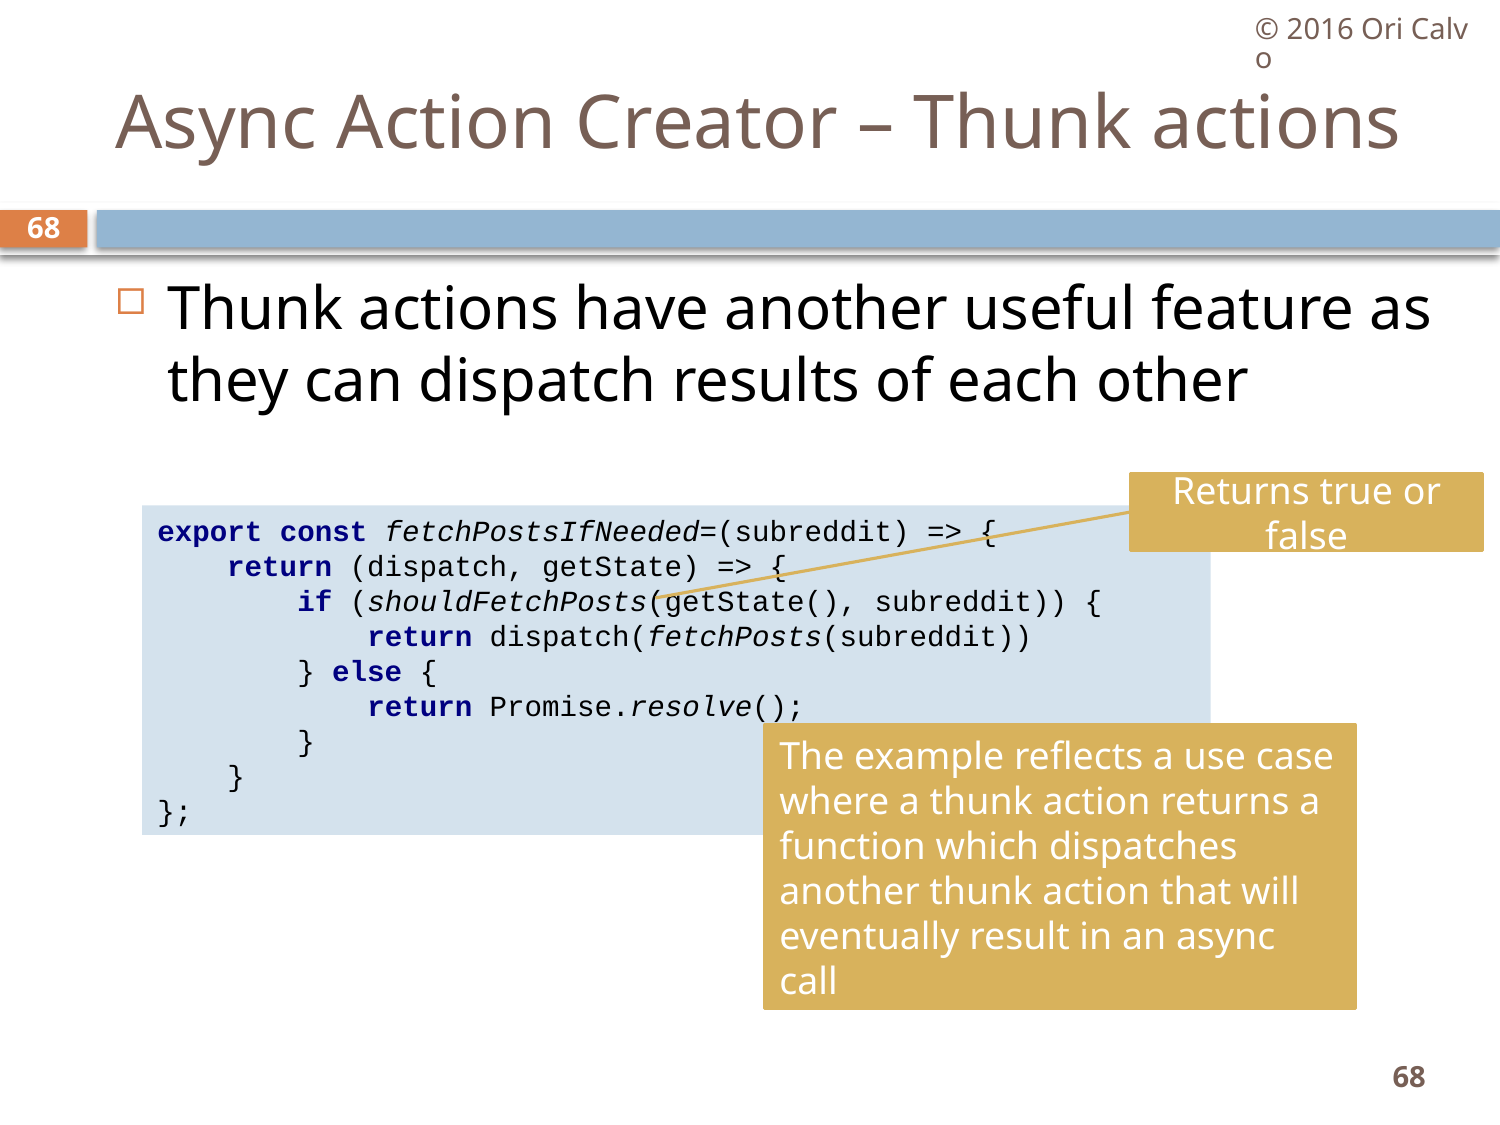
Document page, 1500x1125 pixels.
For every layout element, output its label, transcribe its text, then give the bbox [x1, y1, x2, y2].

text_box The example reflects a use case where a thunk action returns a function which dispatches another thunk action that will eventually result in an async call [763, 723, 1357, 1010]
list Thunk actions have another useful feature as they can dispatch results of each other [100, 262, 1471, 421]
text_box export const fetchPostsIfNeeded=(subreddit) => { return (dispatch, getState) => { if (shouldFetchPosts(getState(), subreddit)) { return dispatch(fetchPosts(subreddit)) } else { return Promise.resolve(); } } }; [142, 505, 1211, 835]
footer © 2016 Ori Calvo [1240, 0, 1500, 60]
slide_number 68 [0, 208, 88, 249]
text_box Returns true or false [1129, 472, 1484, 552]
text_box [655, 511, 1132, 599]
title Async Action Creator – Thunk actions [100, 37, 1438, 200]
